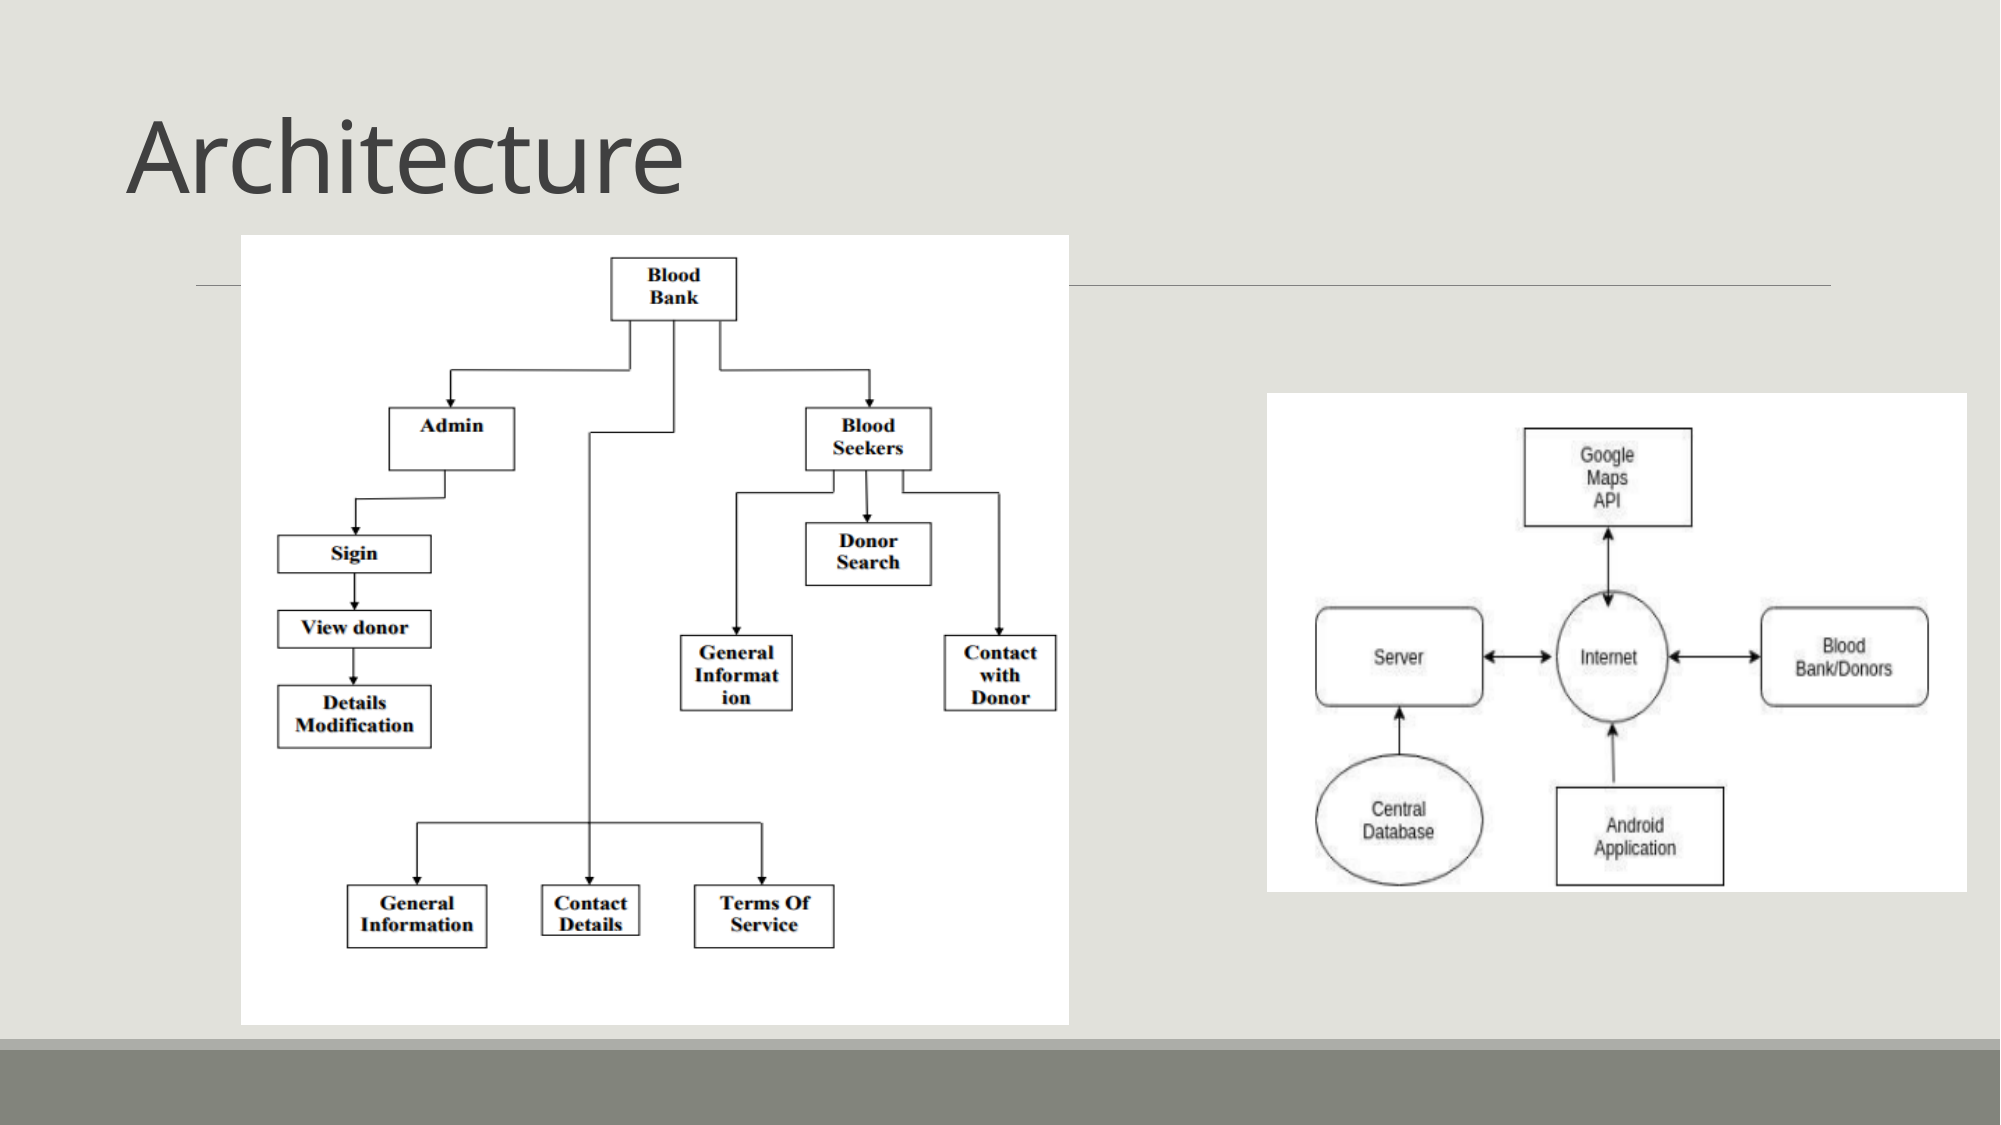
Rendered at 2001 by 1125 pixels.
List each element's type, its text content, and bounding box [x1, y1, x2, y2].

picture [241, 234, 1070, 1026]
picture [1267, 392, 1967, 892]
title Architecture [111, 99, 1522, 222]
